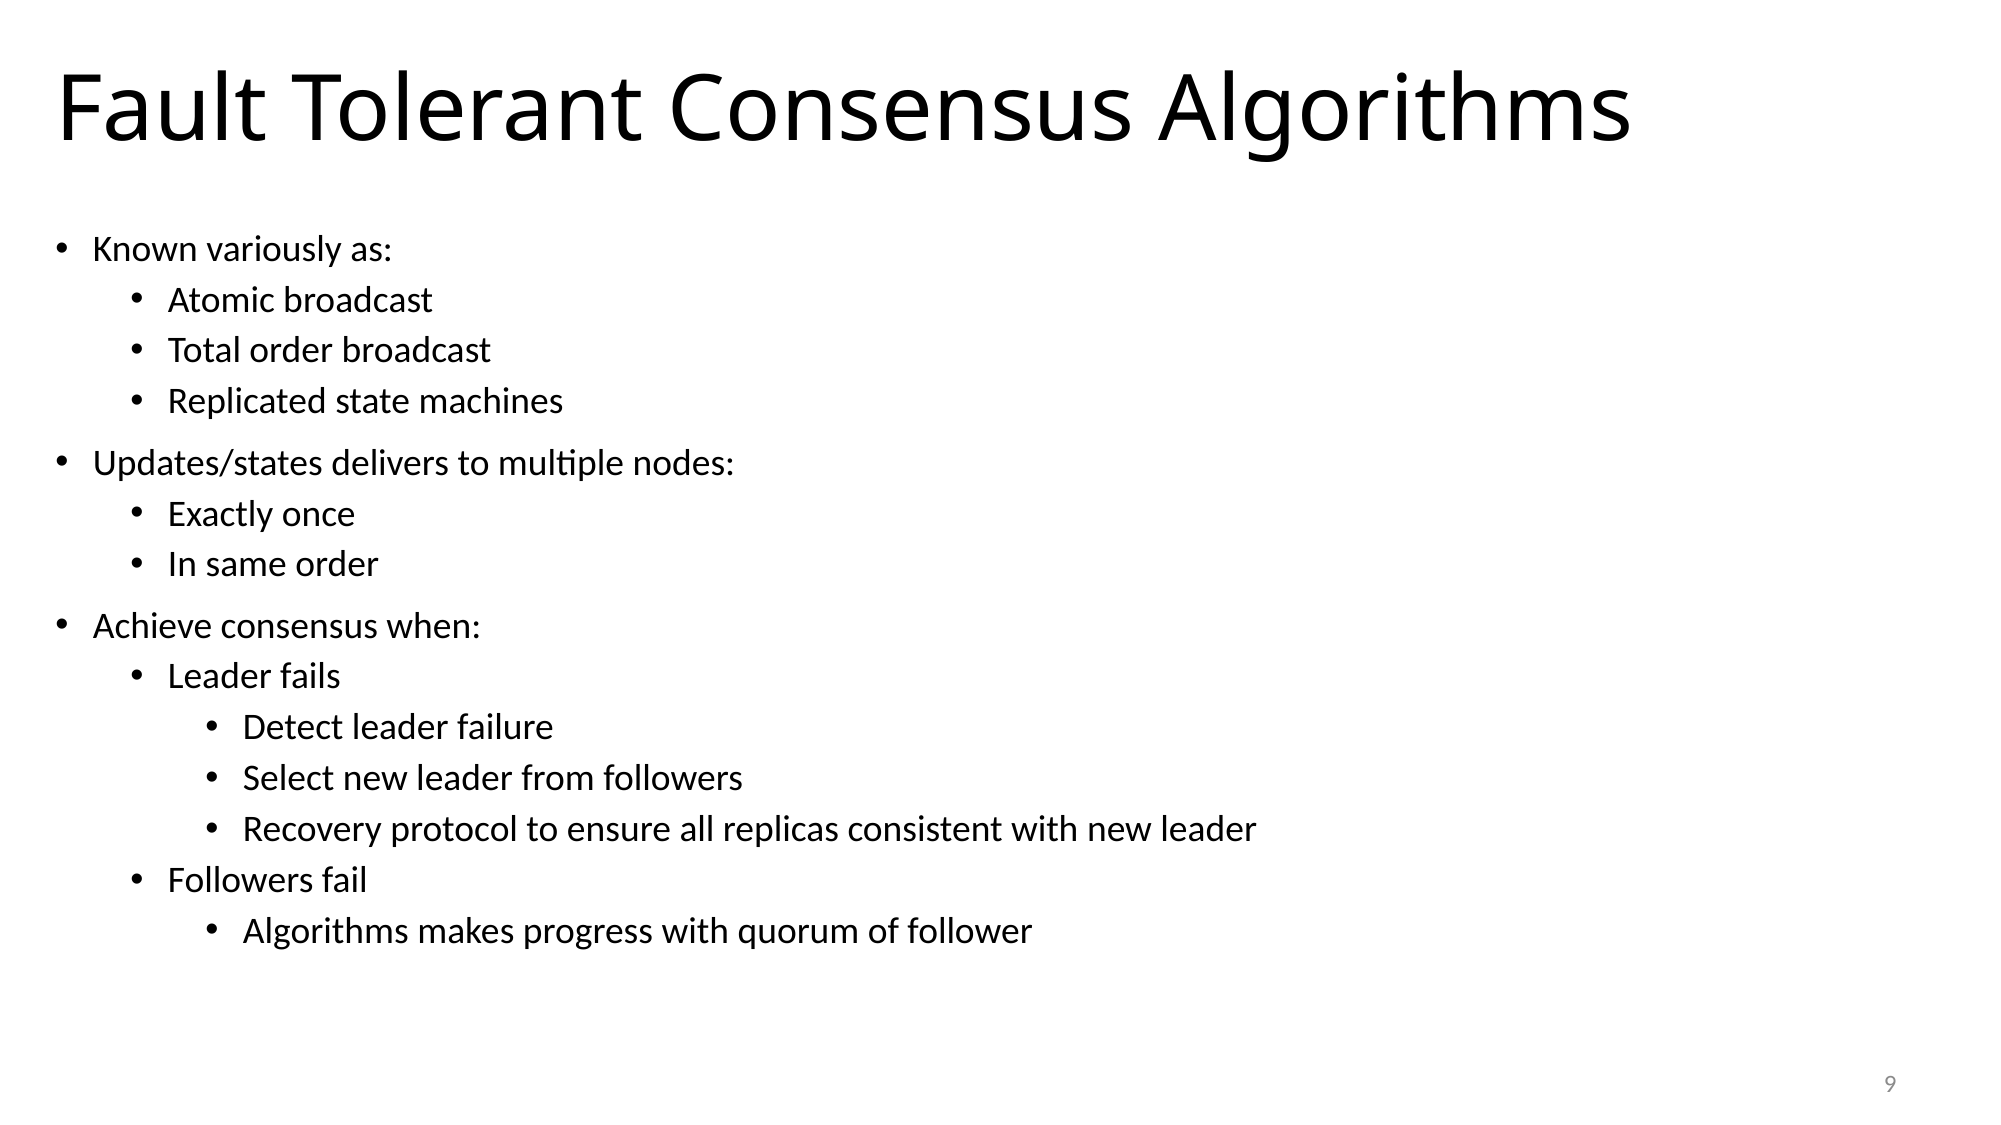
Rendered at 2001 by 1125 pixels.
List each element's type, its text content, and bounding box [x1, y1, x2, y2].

title Fault Tolerant Consensus Algorithms [40, 35, 1955, 187]
list Known variously as: Atomic broadcast Total order broadcast Replicated state machines Updates/states delivers to multiple nodes: Exactly once In same order Achieve consensus when: Leader fails Detect leader failure Select new leader from followers Recovery protocol to ensure all replicas consistent with new leader Followers fail Algorithms makes progress with quorum of follower [40, 221, 1955, 1021]
